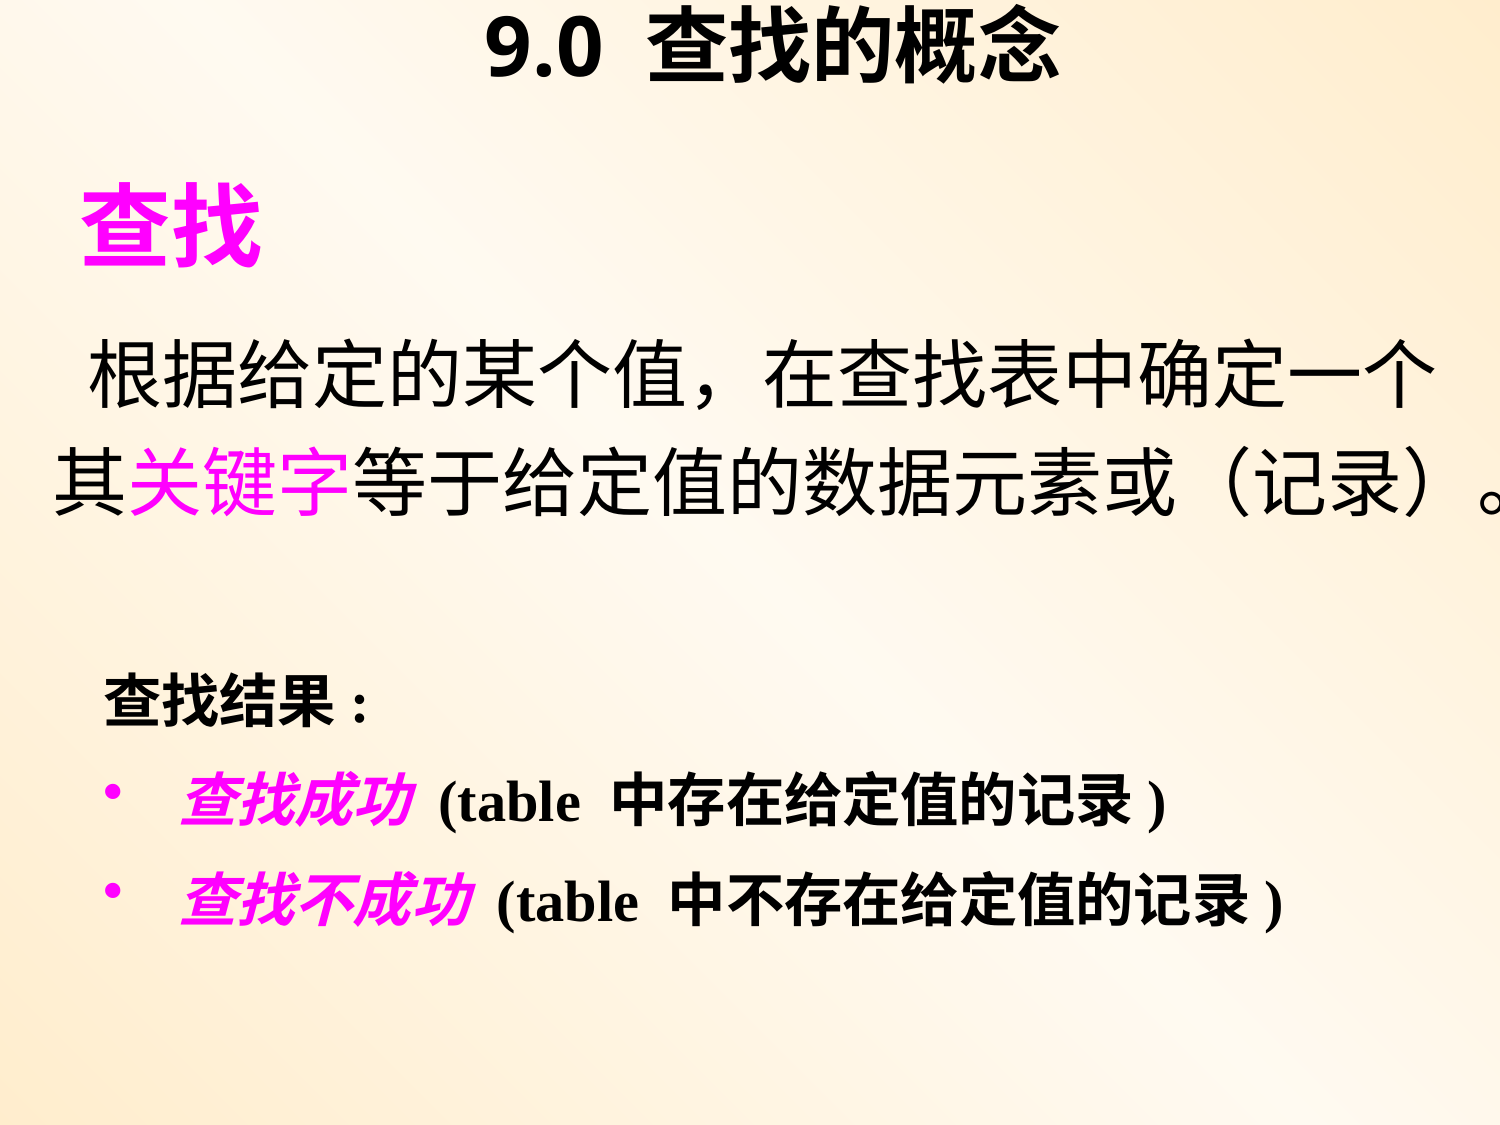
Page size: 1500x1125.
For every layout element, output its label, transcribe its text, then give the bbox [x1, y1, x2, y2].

text_box 9.0 查找的概念 [135, 0, 1411, 100]
text_box 根据给定的某个值，在查找表中确定一个其关键字等于给定值的数据元素或（记录）。 [37, 302, 1500, 642]
text_box 查找 [64, 160, 349, 286]
text_box 查找结果: 查找成功 (table 中存在给定值的记录) 查找不成功 (table 中不存在给定值的记录) [88, 657, 1301, 941]
